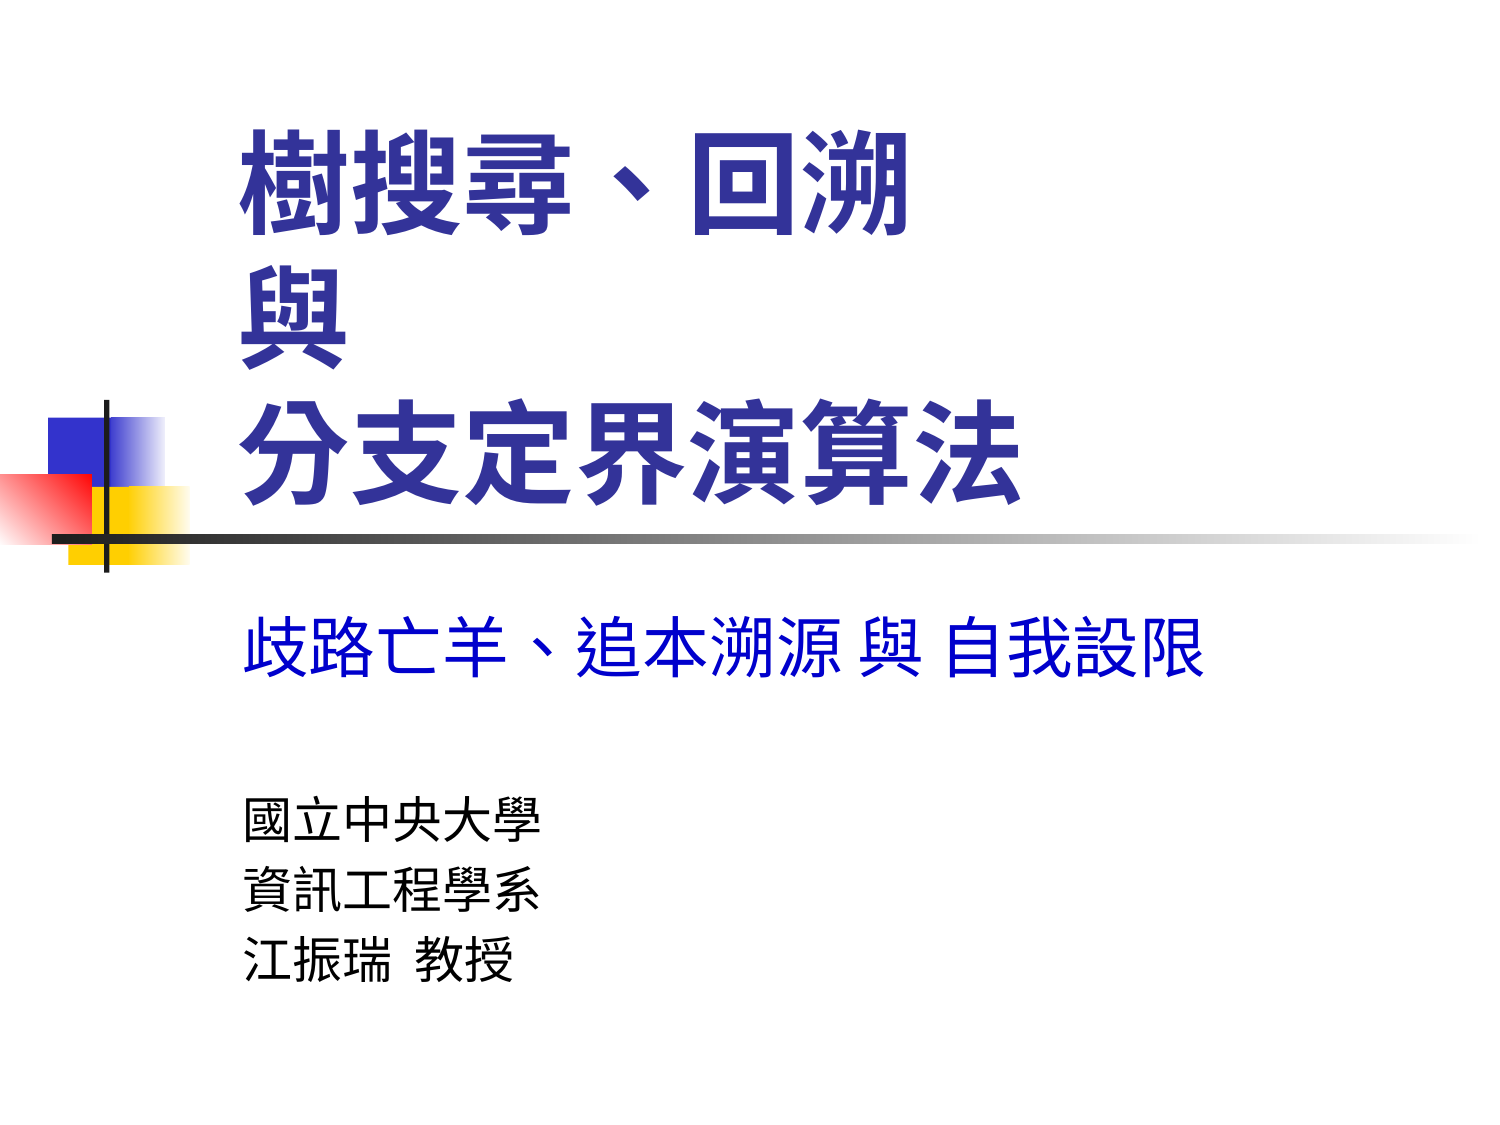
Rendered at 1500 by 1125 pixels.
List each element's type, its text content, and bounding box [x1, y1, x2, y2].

text_box 歧路亡羊、追本溯源 與 自我設限 國立中央大學 資訊工程學系 江振瑞 教授 [227, 597, 1278, 1059]
title 樹搜尋、回溯 與 分支定界演算法 [222, 338, 1498, 526]
